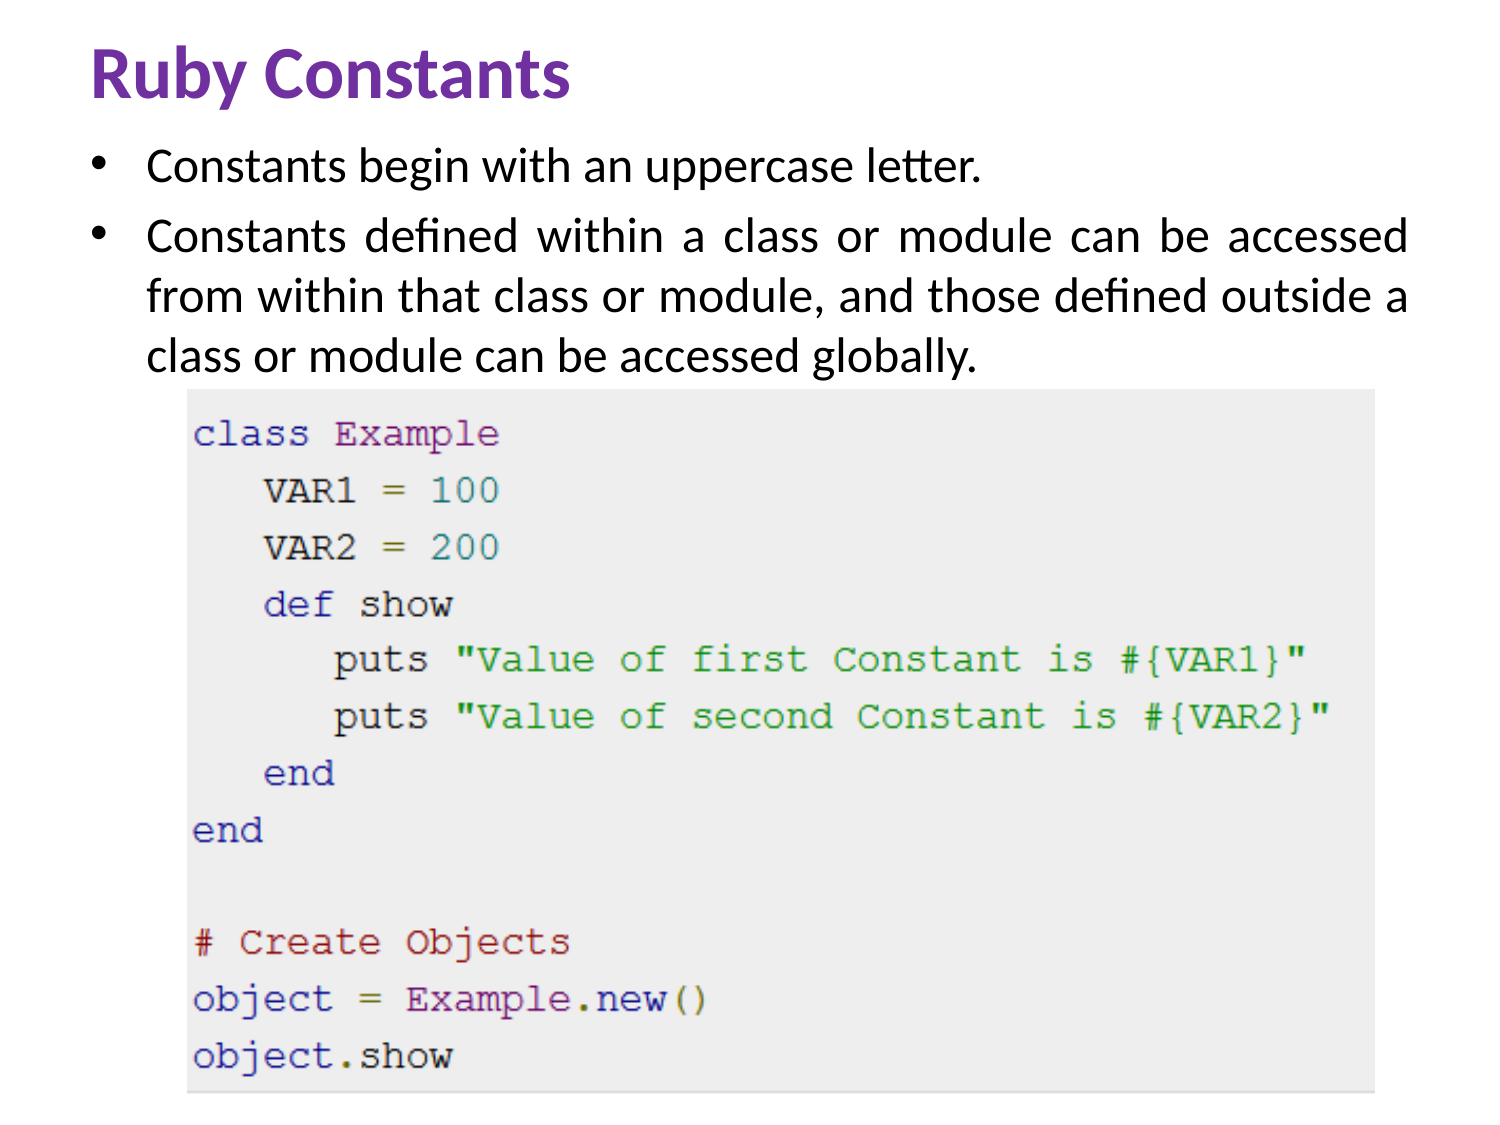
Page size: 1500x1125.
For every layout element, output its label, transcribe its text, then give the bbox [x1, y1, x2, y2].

picture [187, 388, 1376, 1101]
title Ruby Constants [75, 24, 1425, 113]
list Constants begin with an uppercase letter. Constants defined within a class or module can be accessed from within that class or module, and those defined outside a class or module can be accessed globally. [75, 125, 1425, 1005]
